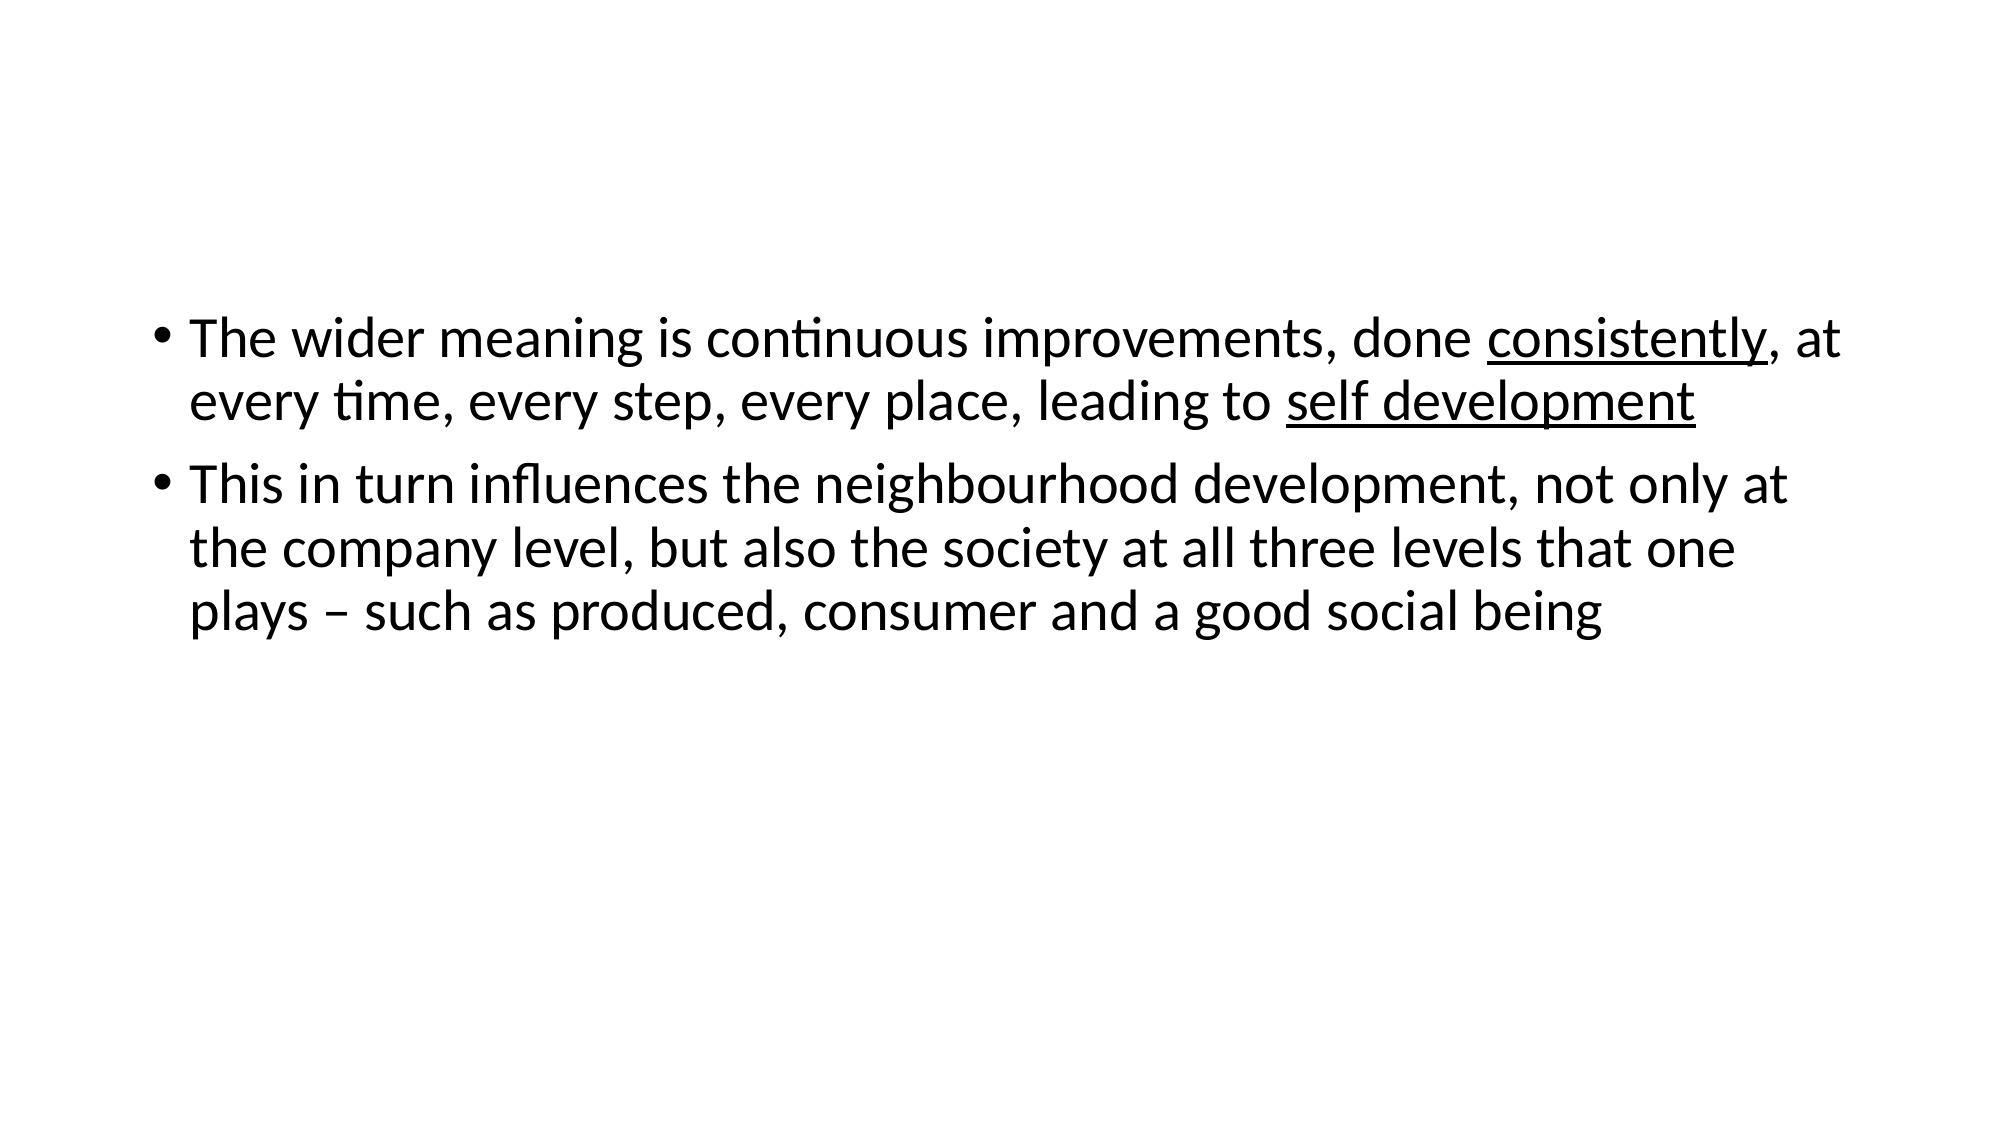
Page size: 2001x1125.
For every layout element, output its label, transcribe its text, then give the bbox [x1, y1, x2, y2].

list The wider meaning is continuous improvements, done consistently, at every time, every step, every place, leading to self development This in turn influences the neighbourhood development, not only at the company level, but also the society at all three levels that one plays – such as produced, consumer and a good social being [137, 299, 1863, 1014]
